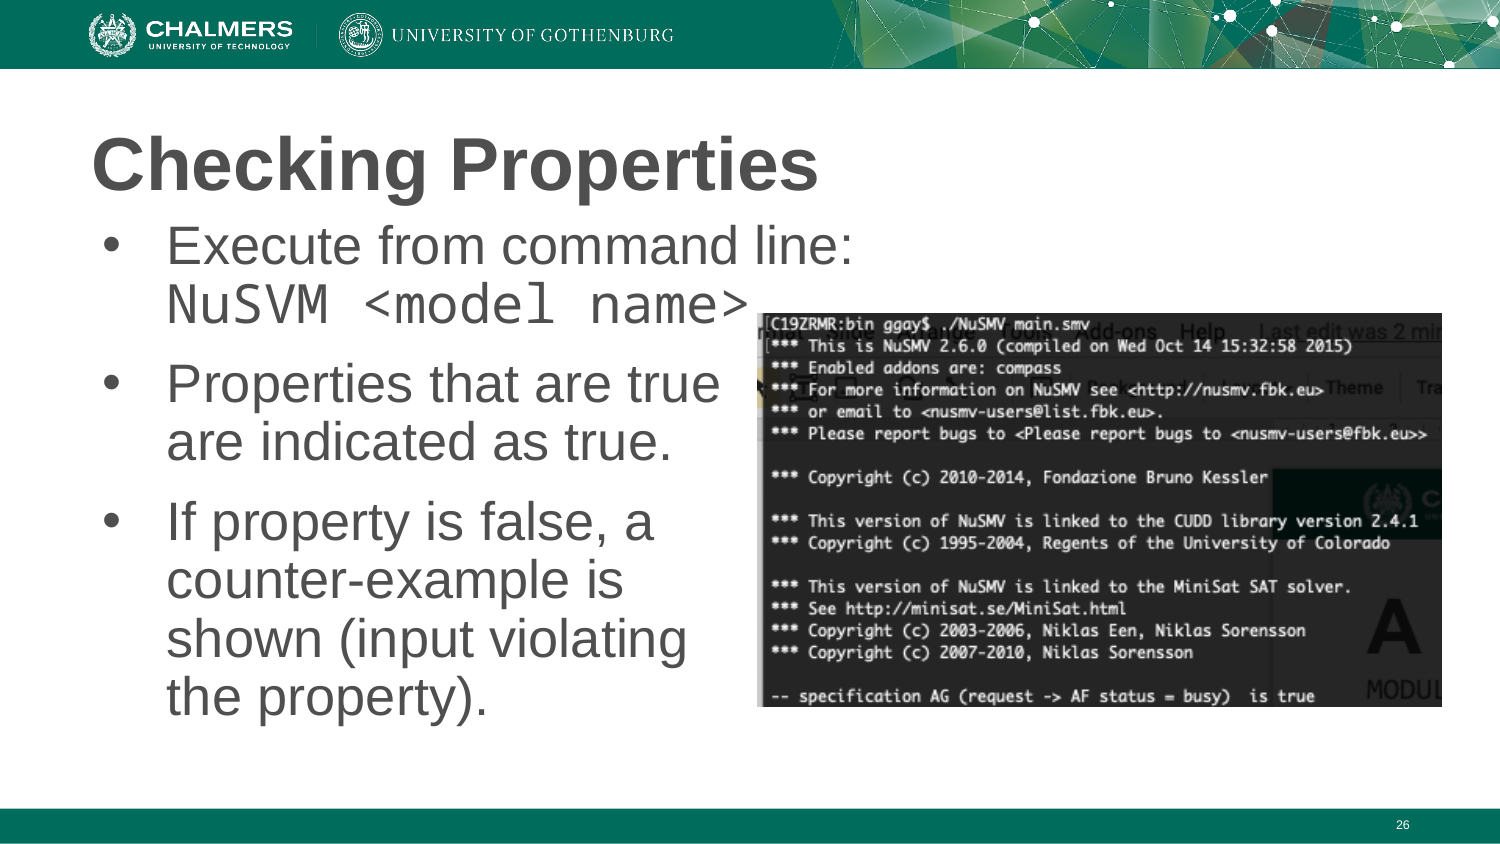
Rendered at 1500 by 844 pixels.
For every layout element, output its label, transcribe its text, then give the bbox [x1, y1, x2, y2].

picture [64, 0, 696, 85]
picture [756, 312, 1442, 708]
list Execute from command line: NuSVM <model name> Properties that are true are indicated as true. If property is false, a counter-example is shown (input violating the property). [76, 210, 1425, 782]
picture [759, 0, 1500, 68]
title Checking Properties [76, 100, 1425, 210]
slide_number ‹#› [1074, 809, 1425, 844]
